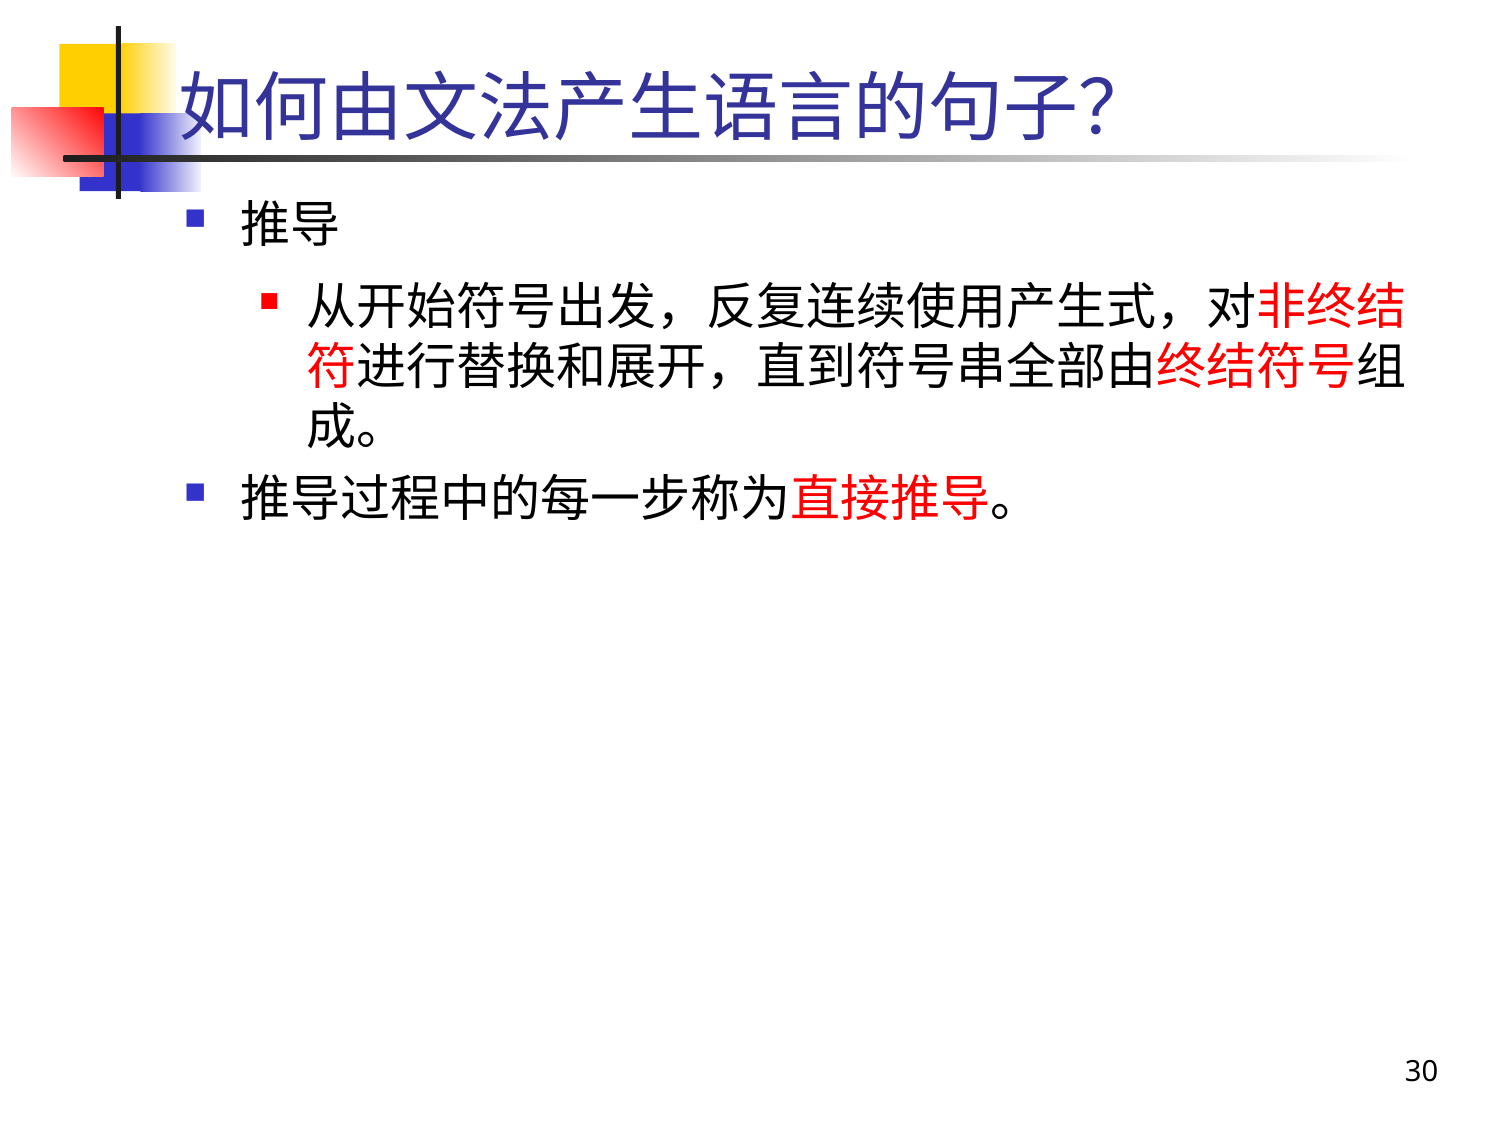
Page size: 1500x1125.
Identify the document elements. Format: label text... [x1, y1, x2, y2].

list 推导 从开始符号出发，反复连续使用产生式，对非终结符进行替换和展开，直到符号串全部由终结符号组成。 推导过程中的每一步称为直接推导。 [168, 184, 1454, 1012]
slide_number 30 [1140, 1023, 1454, 1100]
title 如何由文法产生语言的句子？ [163, 30, 1454, 158]
